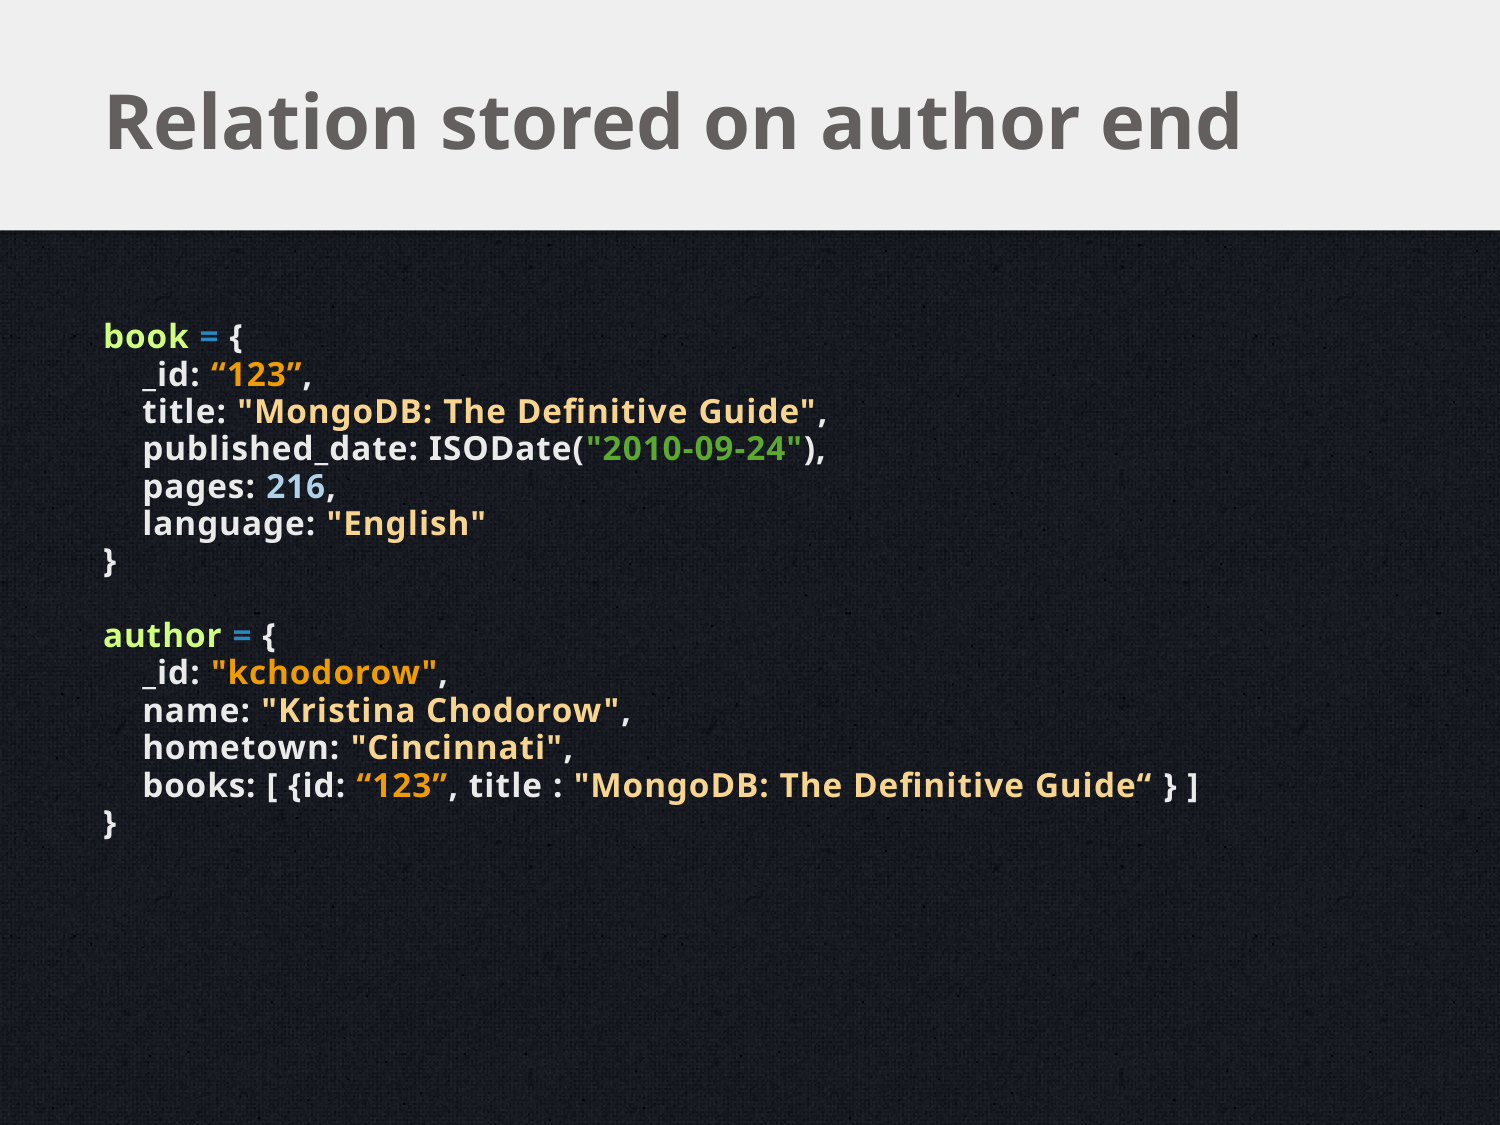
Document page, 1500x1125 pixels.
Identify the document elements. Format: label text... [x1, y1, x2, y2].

title Relation stored on author end [103, 55, 1399, 195]
list book = { _id: “123”, title: "MongoDB: The Definitive Guide", published_date: ISODate("2010-09-24"), pages: 216, language: "English" } author = { _id: "kchodorow", name: "Kristina Chodorow", hometown: "Cincinnati", books: [ {id: “123”, title : "MongoDB: The Definitive Guide“ } ] } [103, 271, 1397, 1002]
picture [0, 231, 1500, 1125]
